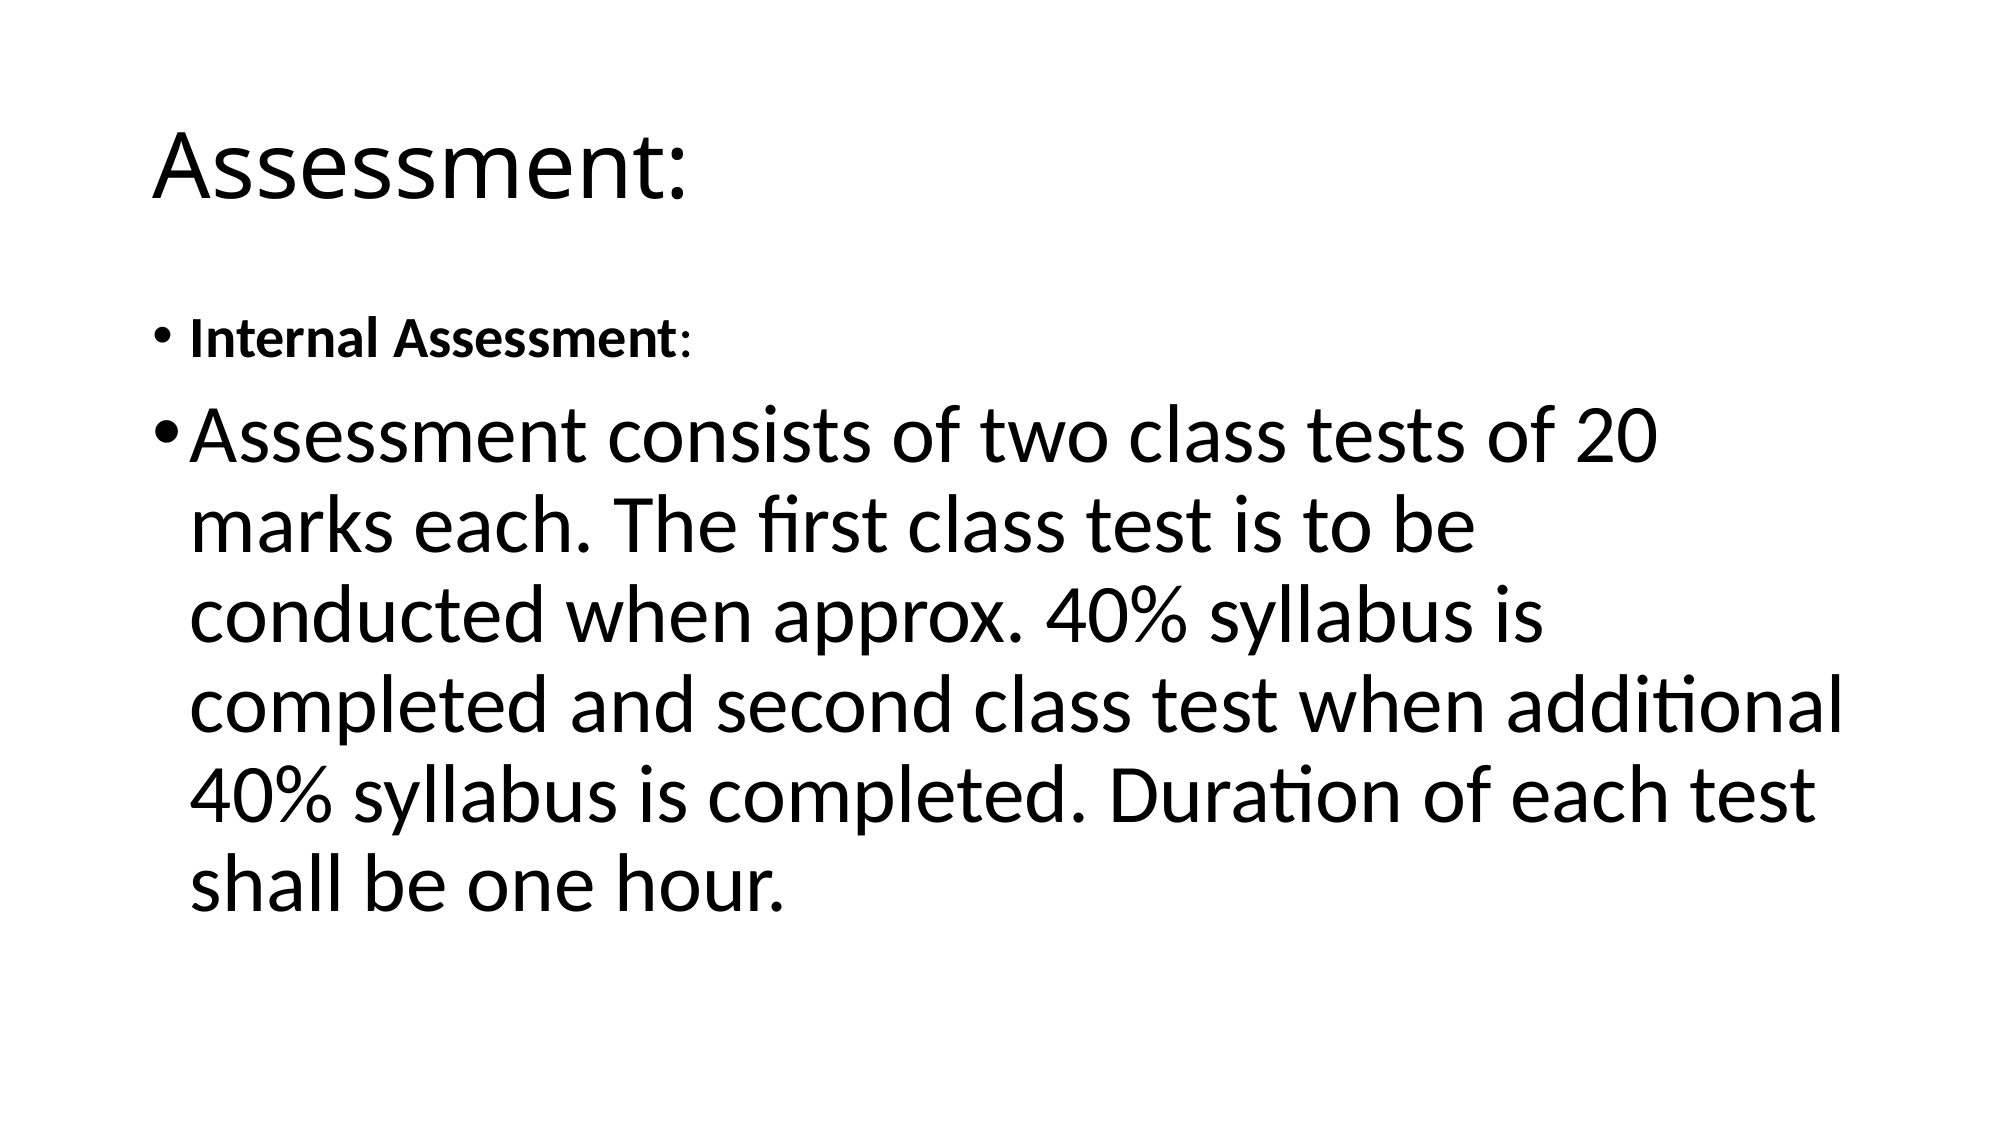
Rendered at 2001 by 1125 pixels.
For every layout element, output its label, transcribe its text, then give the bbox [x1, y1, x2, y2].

title Assessment: [137, 59, 1863, 278]
list Internal Assessment: Assessment consists of two class tests of 20 marks each. The first class test is to be conducted when approx. 40% syllabus is completed and second class test when additional 40% syllabus is completed. Duration of each test shall be one hour. [137, 299, 1863, 1014]
